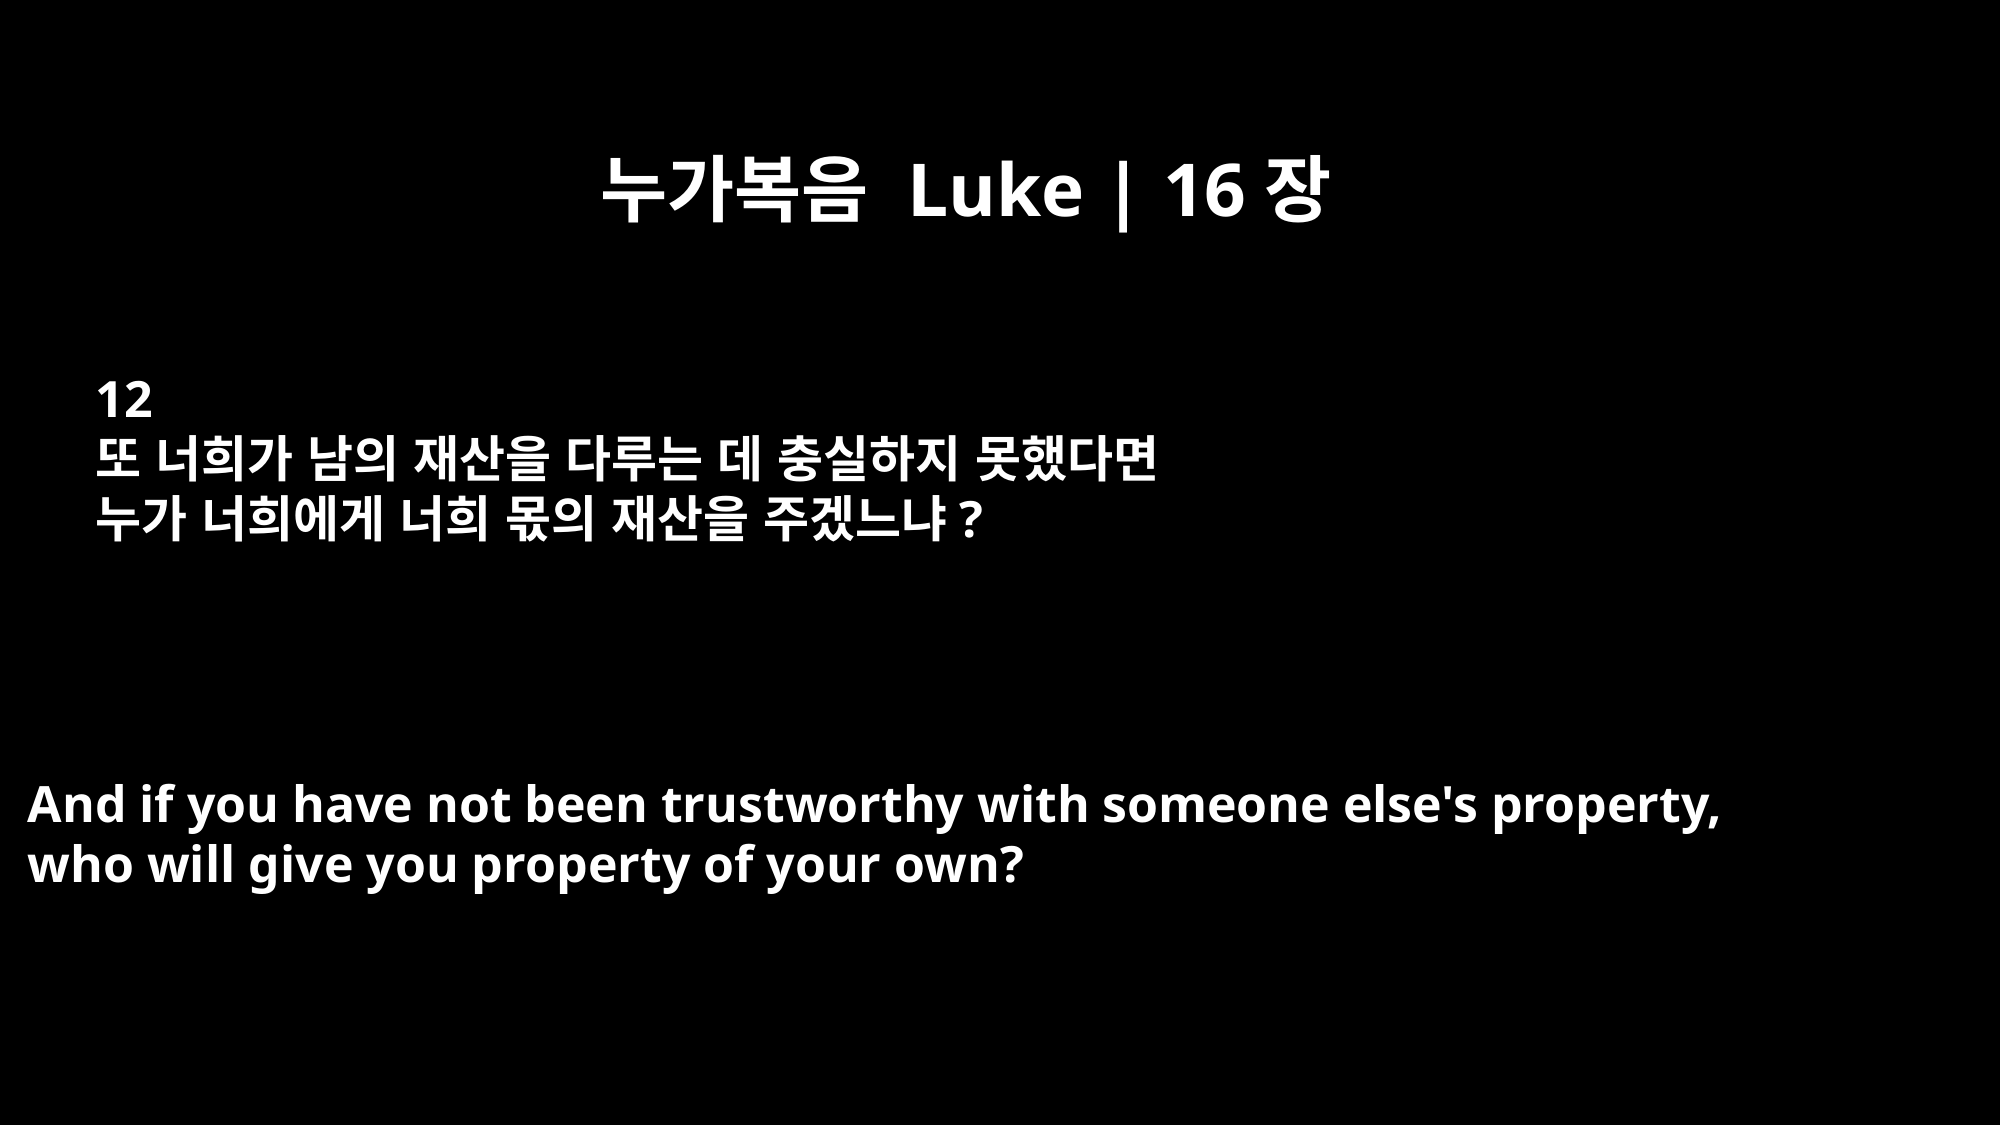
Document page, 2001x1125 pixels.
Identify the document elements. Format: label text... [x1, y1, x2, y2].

text_box And if you have not been trustworthy with someone else's property, who will give you property of your own? [13, 764, 1751, 900]
text_box 12 또 너희가 남의 재산을 다루는 데 충실하지 못했다면 누가 너희에게 너희 몫의 재산을 주겠느냐? [81, 359, 1189, 555]
text_box 누가복음 Luke | 16장 [585, 136, 1347, 239]
